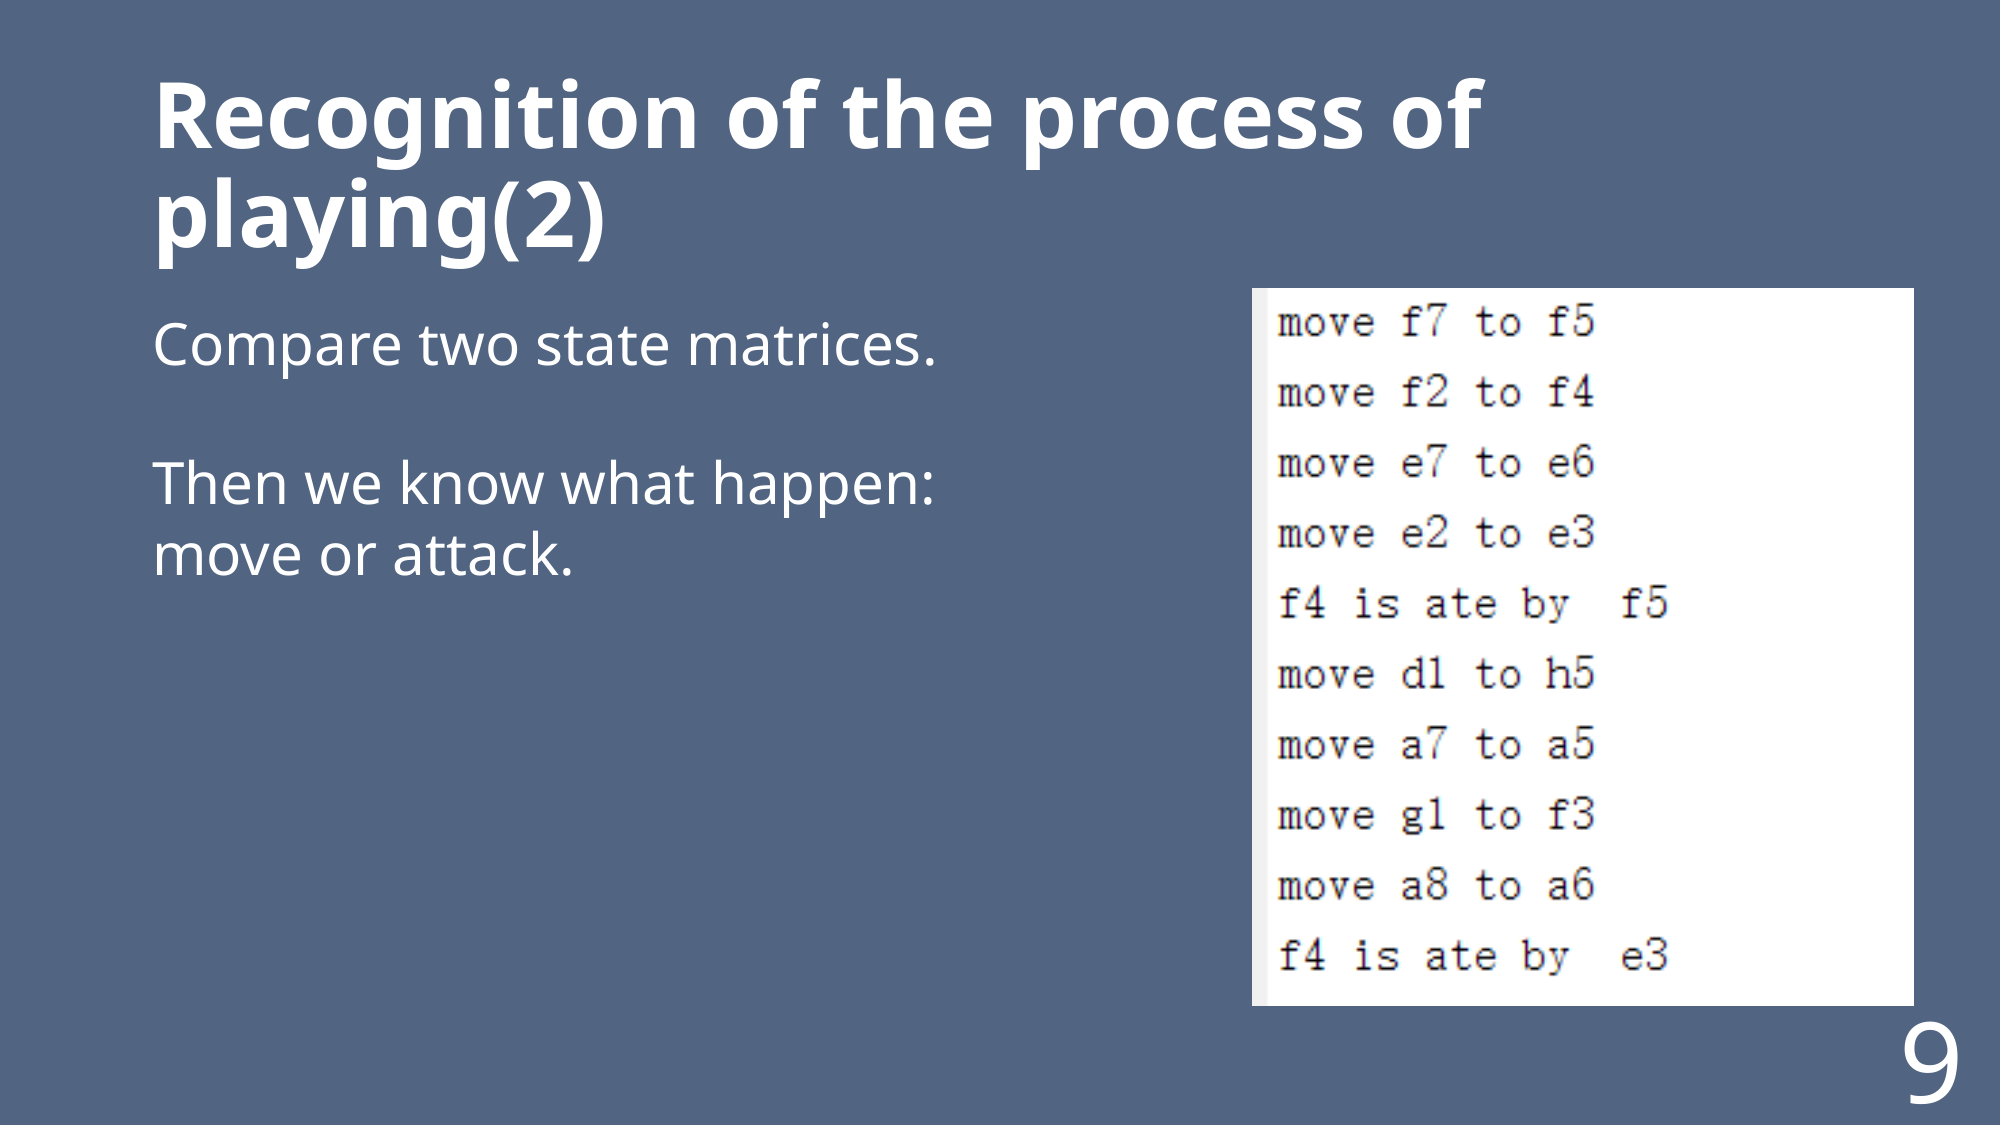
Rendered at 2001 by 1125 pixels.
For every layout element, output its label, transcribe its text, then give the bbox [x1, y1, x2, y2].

text_box Recognition of the process of playing(2) [137, 59, 1863, 278]
text_box Compare two state matrices. Then we know what happen: move or attack. [137, 299, 1041, 1014]
text_box 9 [1881, 983, 1983, 1125]
picture [1252, 287, 1914, 1007]
